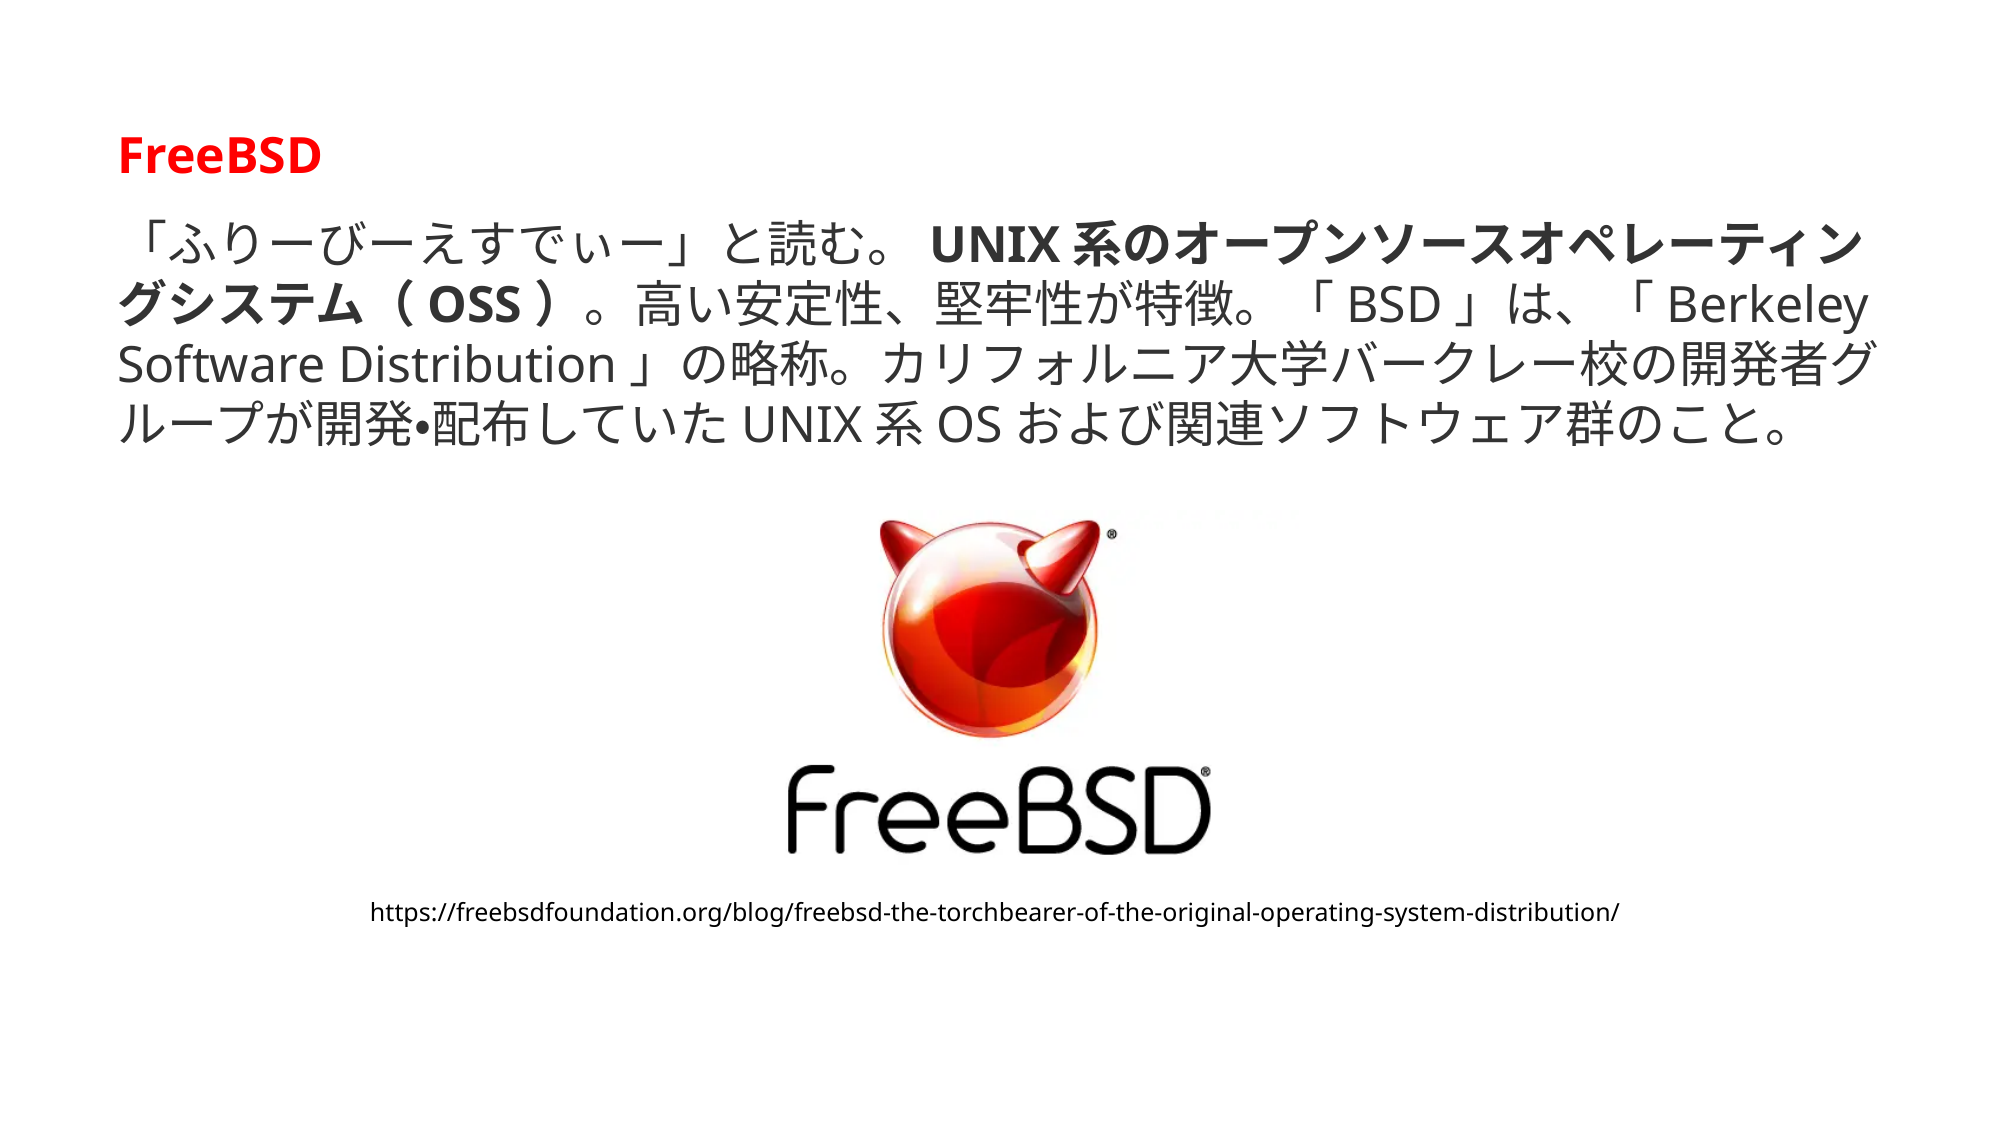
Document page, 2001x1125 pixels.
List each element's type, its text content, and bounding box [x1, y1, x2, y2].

picture [701, 510, 1299, 869]
text_box https://freebsdfoundation.org/blog/freebsd-the-torchbearer-of-the-original-operating-system-distribution/ [355, 889, 1709, 934]
text_box FreeBSD 「ふりーびーえすでぃー」と読む。UNIX系のオープンソースオペレーティングシステム（OSS）。高い安定性、堅牢性が特徴。「BSD」は、「Berkeley Software Distribution」の略称。カリフォルニア大学バークレー校の開発者グループが開発・配布していたUNIX系OSおよび関連ソフトウェア群のこと。 [102, 115, 1898, 461]
